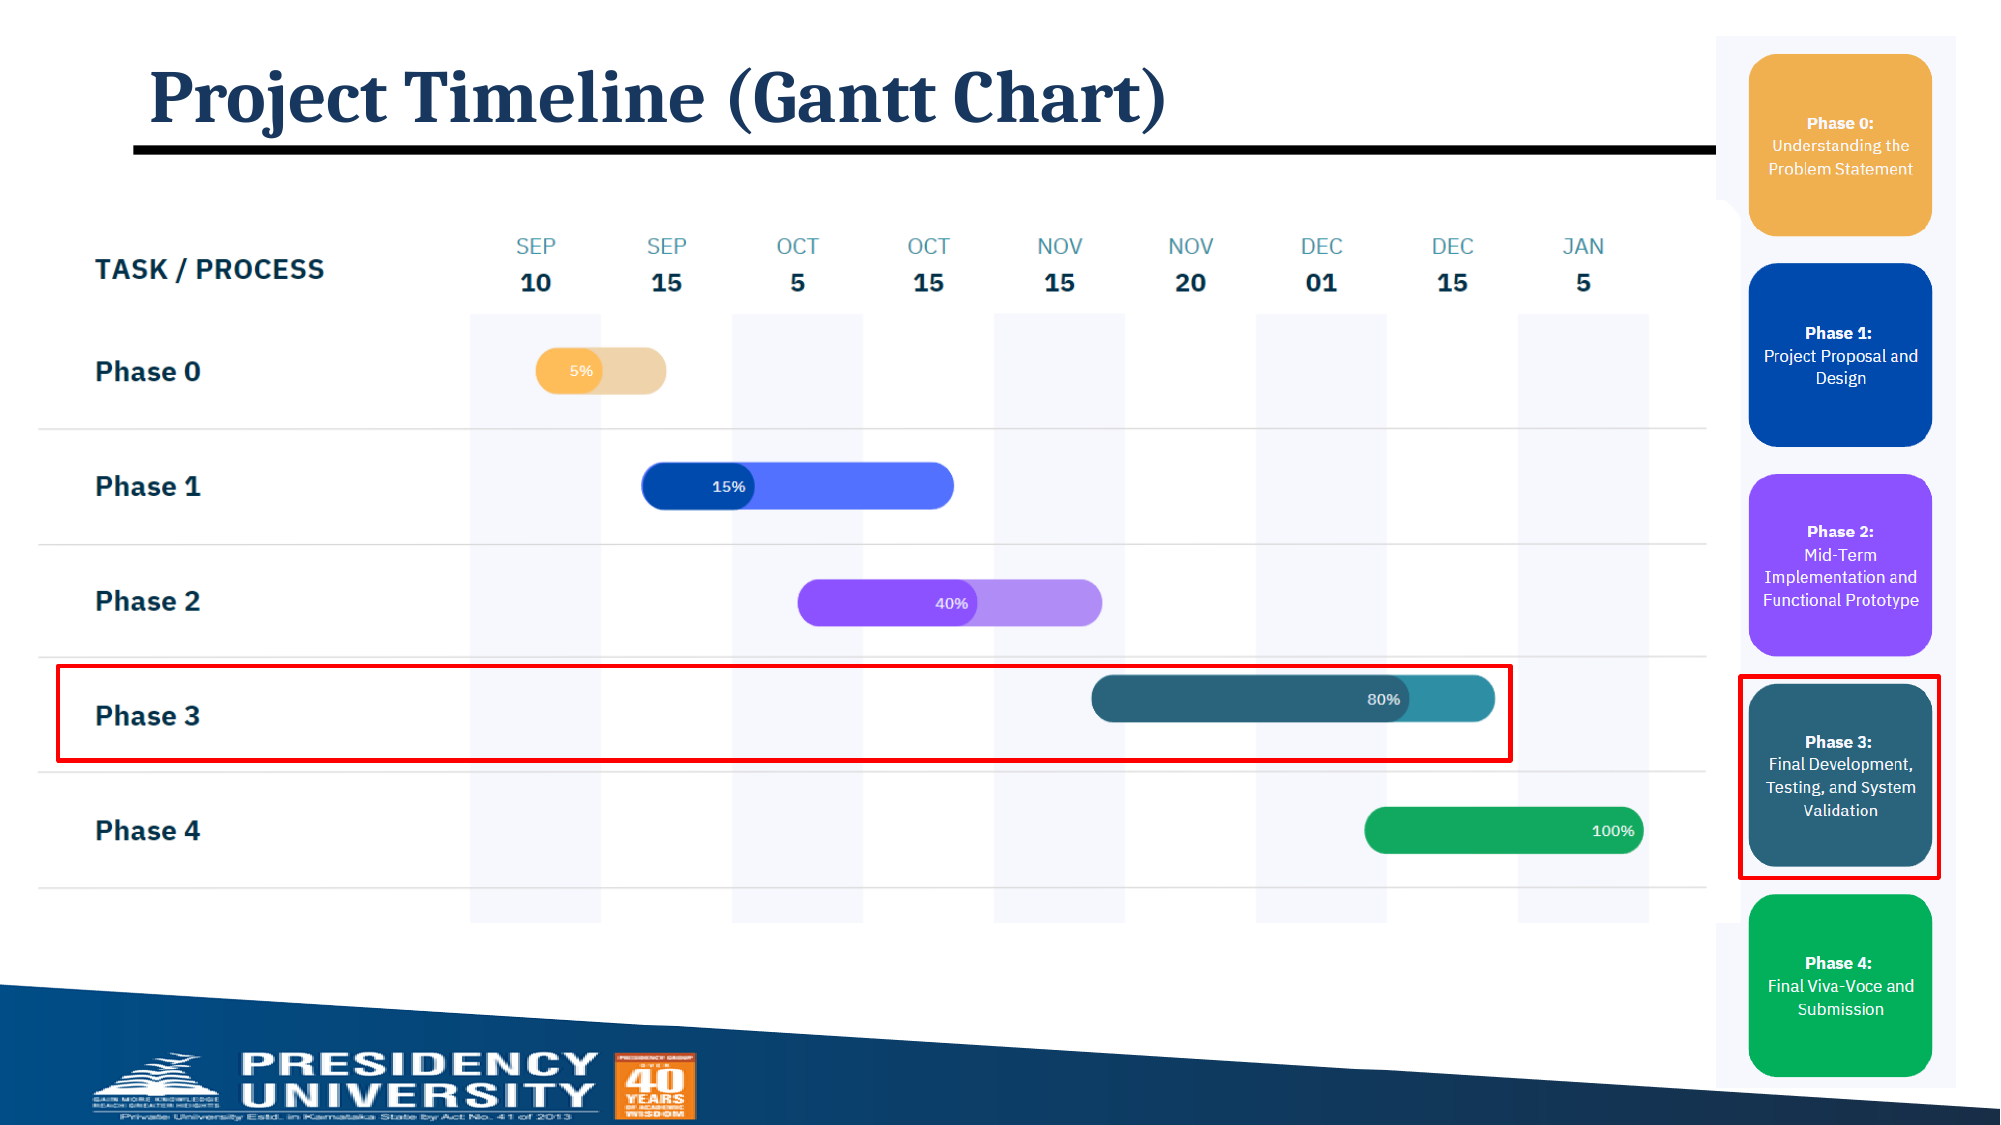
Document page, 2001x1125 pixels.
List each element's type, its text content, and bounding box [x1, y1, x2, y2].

picture [0, 36, 2000, 1125]
title Project Timeline (Gantt Chart) [134, 52, 1710, 133]
